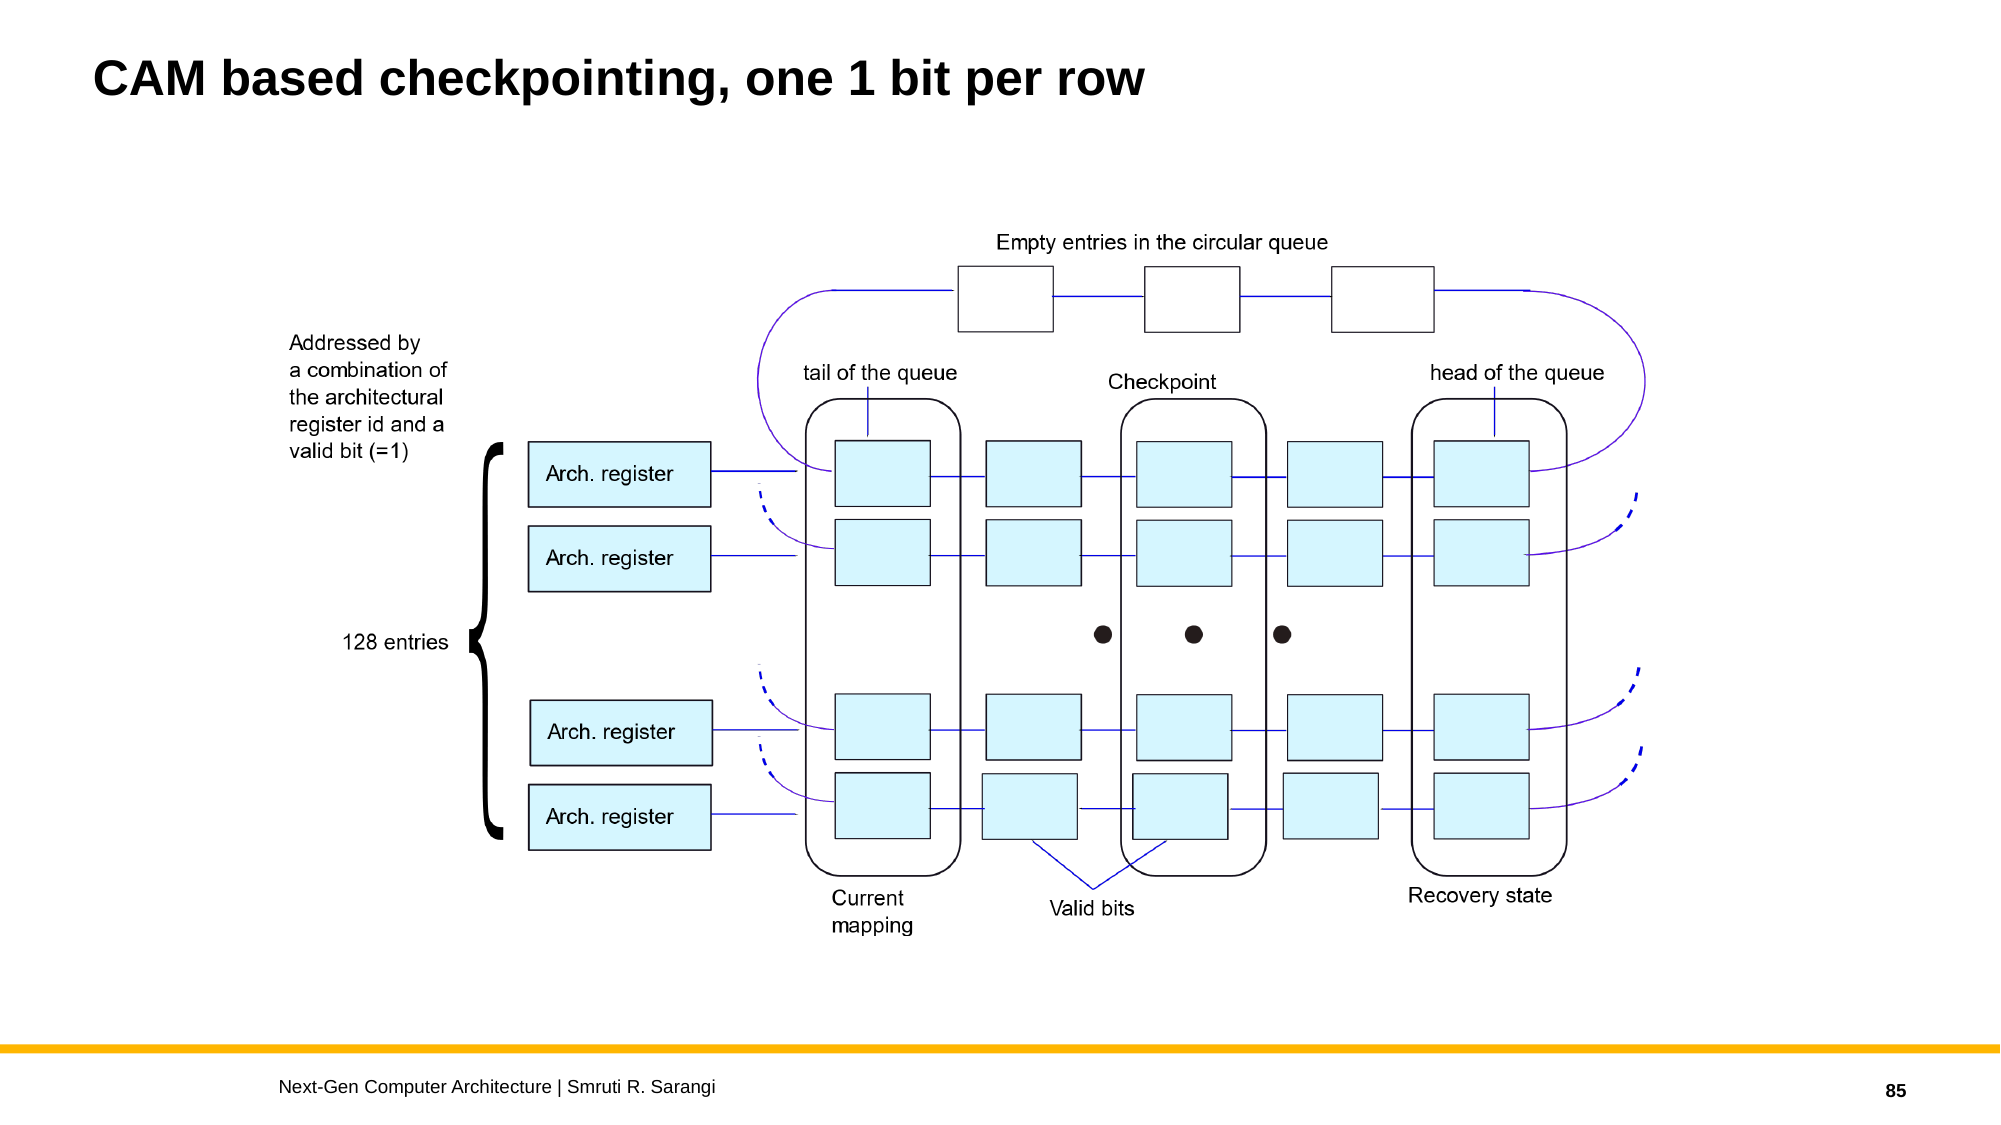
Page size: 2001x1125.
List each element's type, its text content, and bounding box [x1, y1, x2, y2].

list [289, 233, 1646, 936]
slide_number 85 [1711, 1071, 1922, 1109]
title CAM based checkpointing, one 1 bit per row [78, 45, 1578, 180]
footer Next-Gen Computer Architecture | Smruti R. Sarangi [263, 1067, 1464, 1105]
